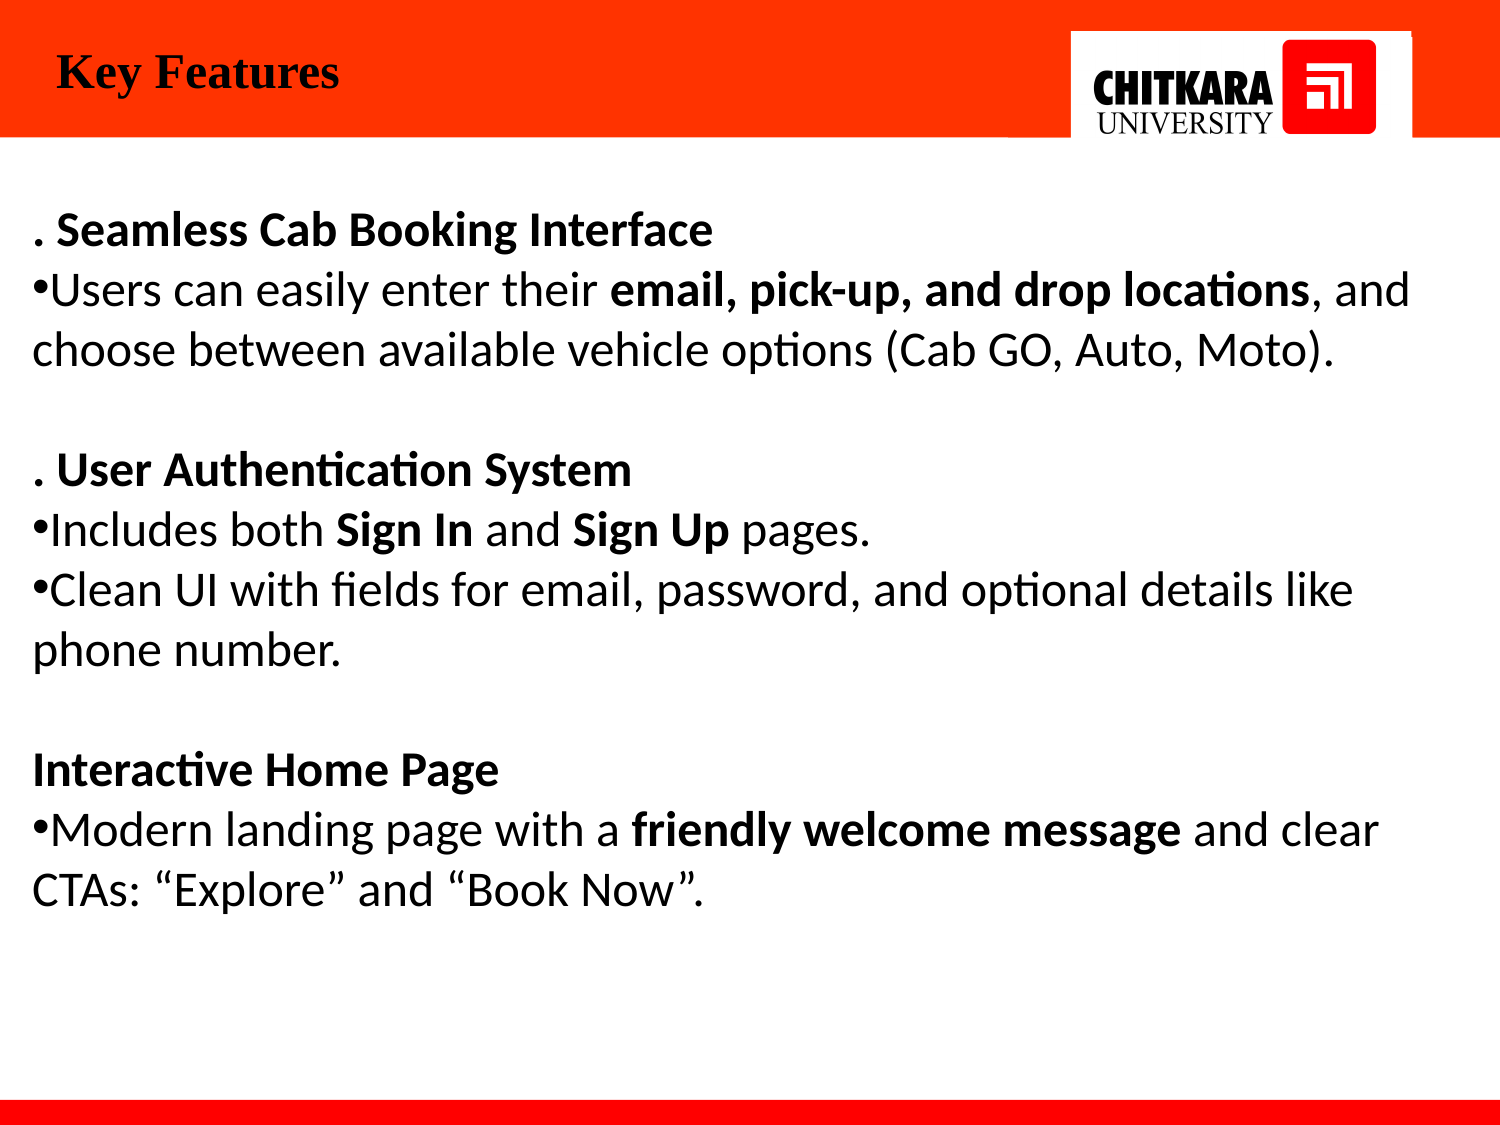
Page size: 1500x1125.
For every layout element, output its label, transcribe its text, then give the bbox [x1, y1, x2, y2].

text_box . Seamless Cab Booking Interface Users can easily enter their email, pick-up, and drop locations, and choose between available vehicle options (Cab GO, Auto, Moto). . User Authentication System Includes both Sign In and Sign Up pages. Clean UI with fields for email, password, and optional details like phone number. Interactive Home Page Modern landing page with a friendly welcome message and clear CTAs: “Explore” and “Book Now”. [17, 68, 1500, 1125]
text_box Key Features [41, 30, 1483, 68]
